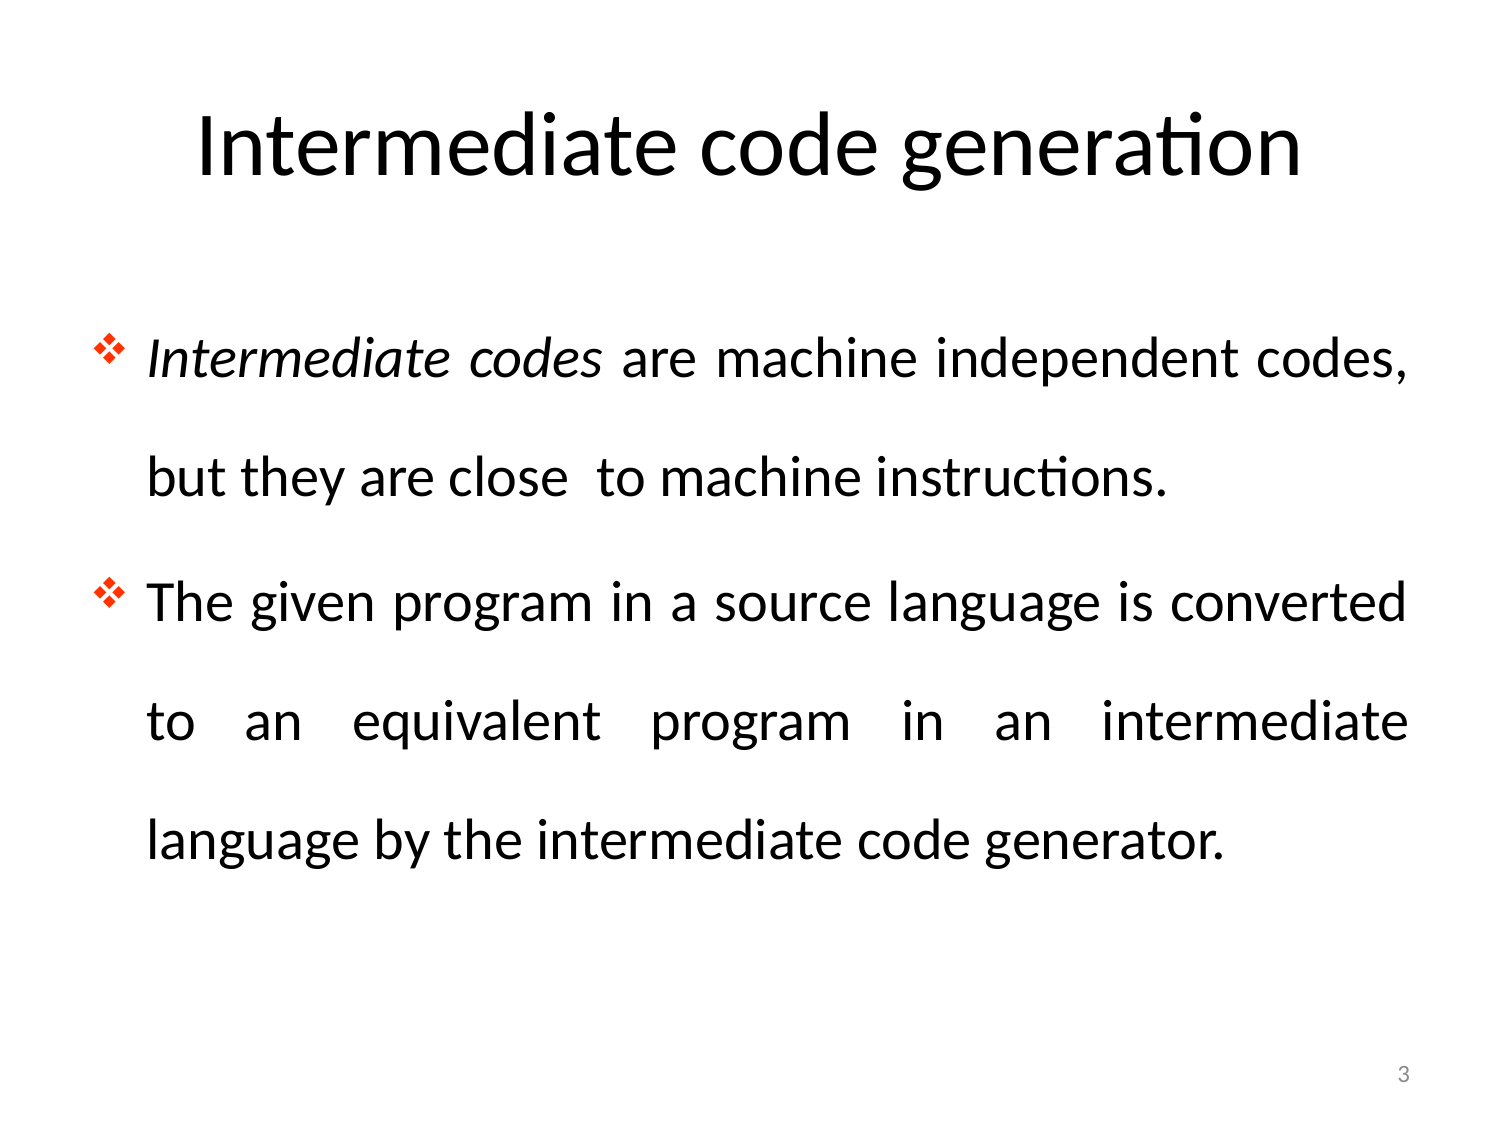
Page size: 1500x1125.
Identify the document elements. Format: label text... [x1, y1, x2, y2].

list Intermediate codes are machine independent codes, but they are close to machine instructions. The given program in a source language is converted to an equivalent program in an intermediate language by the intermediate code generator. [75, 262, 1425, 1005]
title Intermediate code generation [75, 45, 1425, 233]
slide_number 3 [1074, 1042, 1425, 1103]
